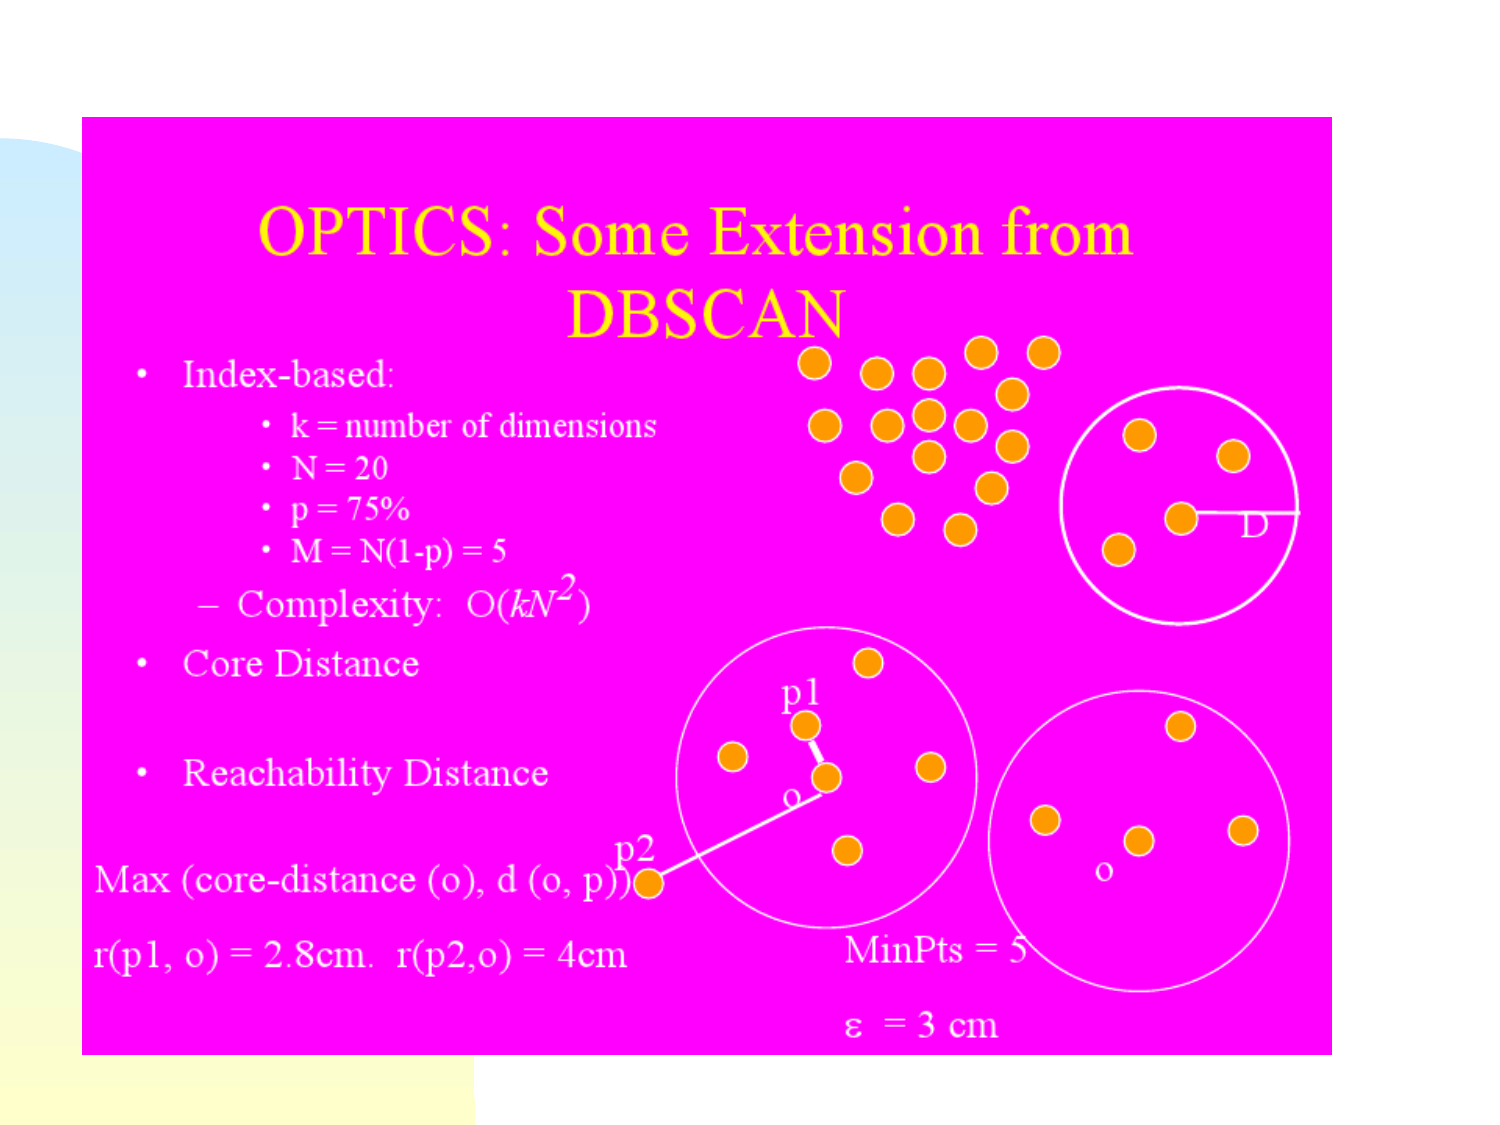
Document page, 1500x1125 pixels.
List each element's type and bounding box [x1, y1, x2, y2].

list [81, 116, 1333, 1055]
